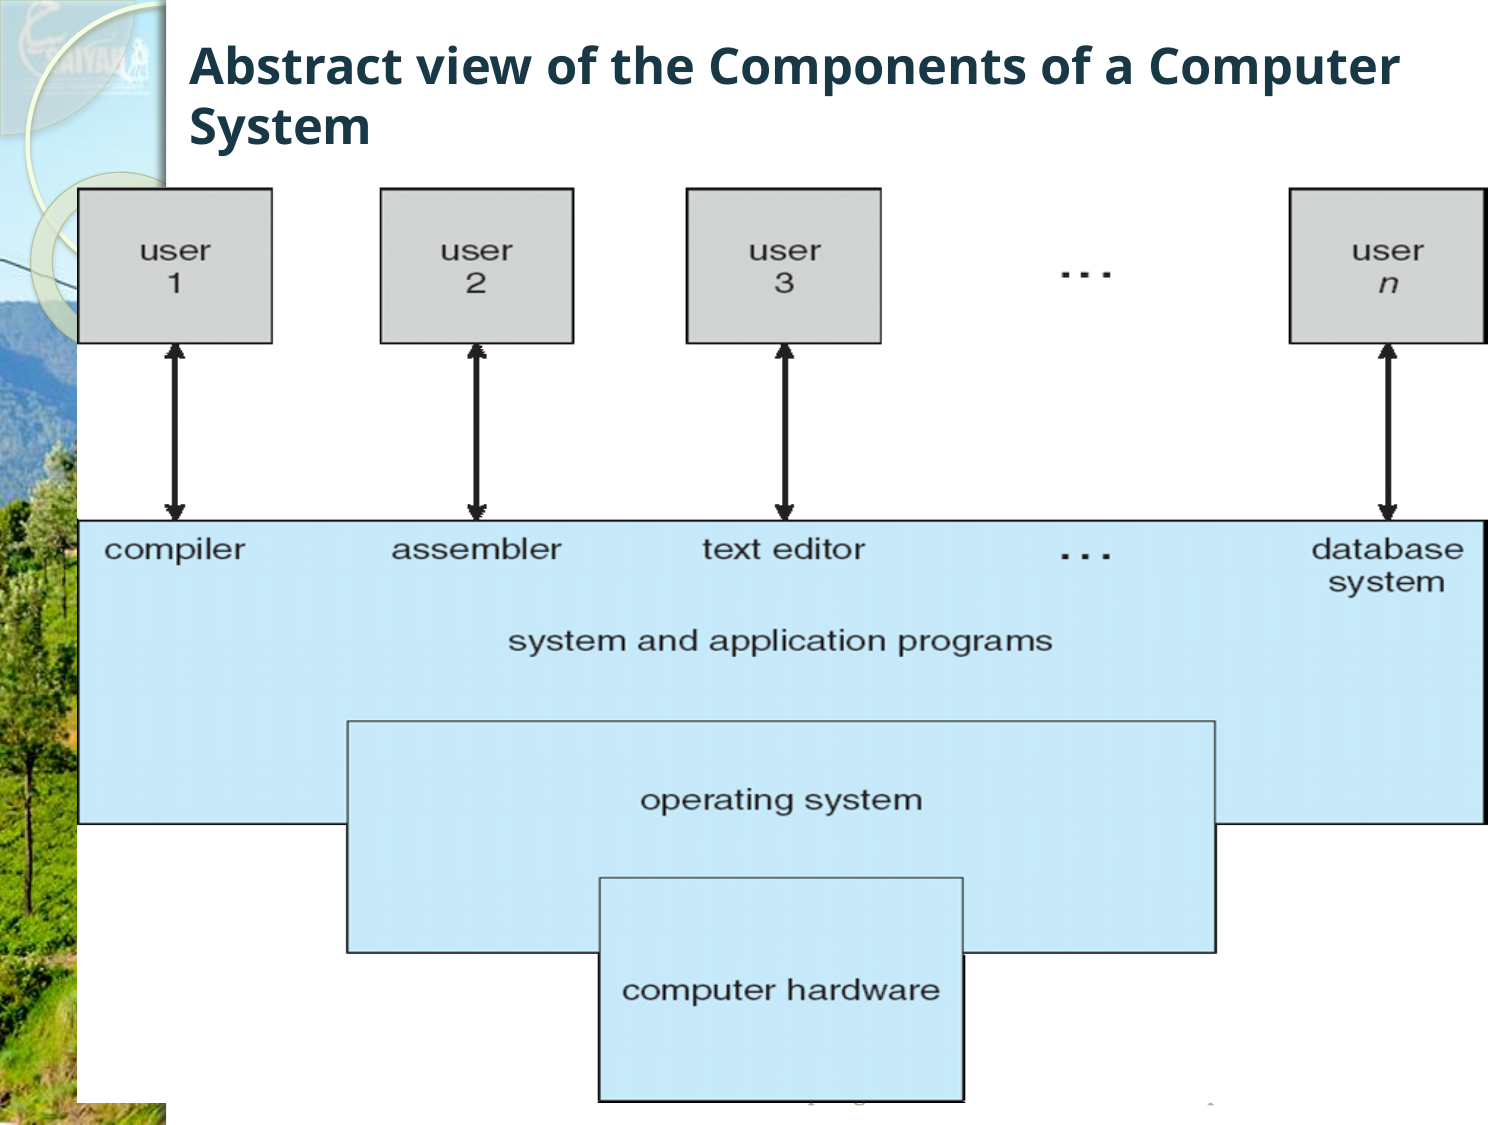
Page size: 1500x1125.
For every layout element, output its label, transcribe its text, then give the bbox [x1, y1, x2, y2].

picture [32, 13, 158, 207]
title Abstract view of the Components of a Computer System [174, 24, 1500, 163]
picture [0, 134, 1488, 1125]
picture [136, 0, 159, 4]
